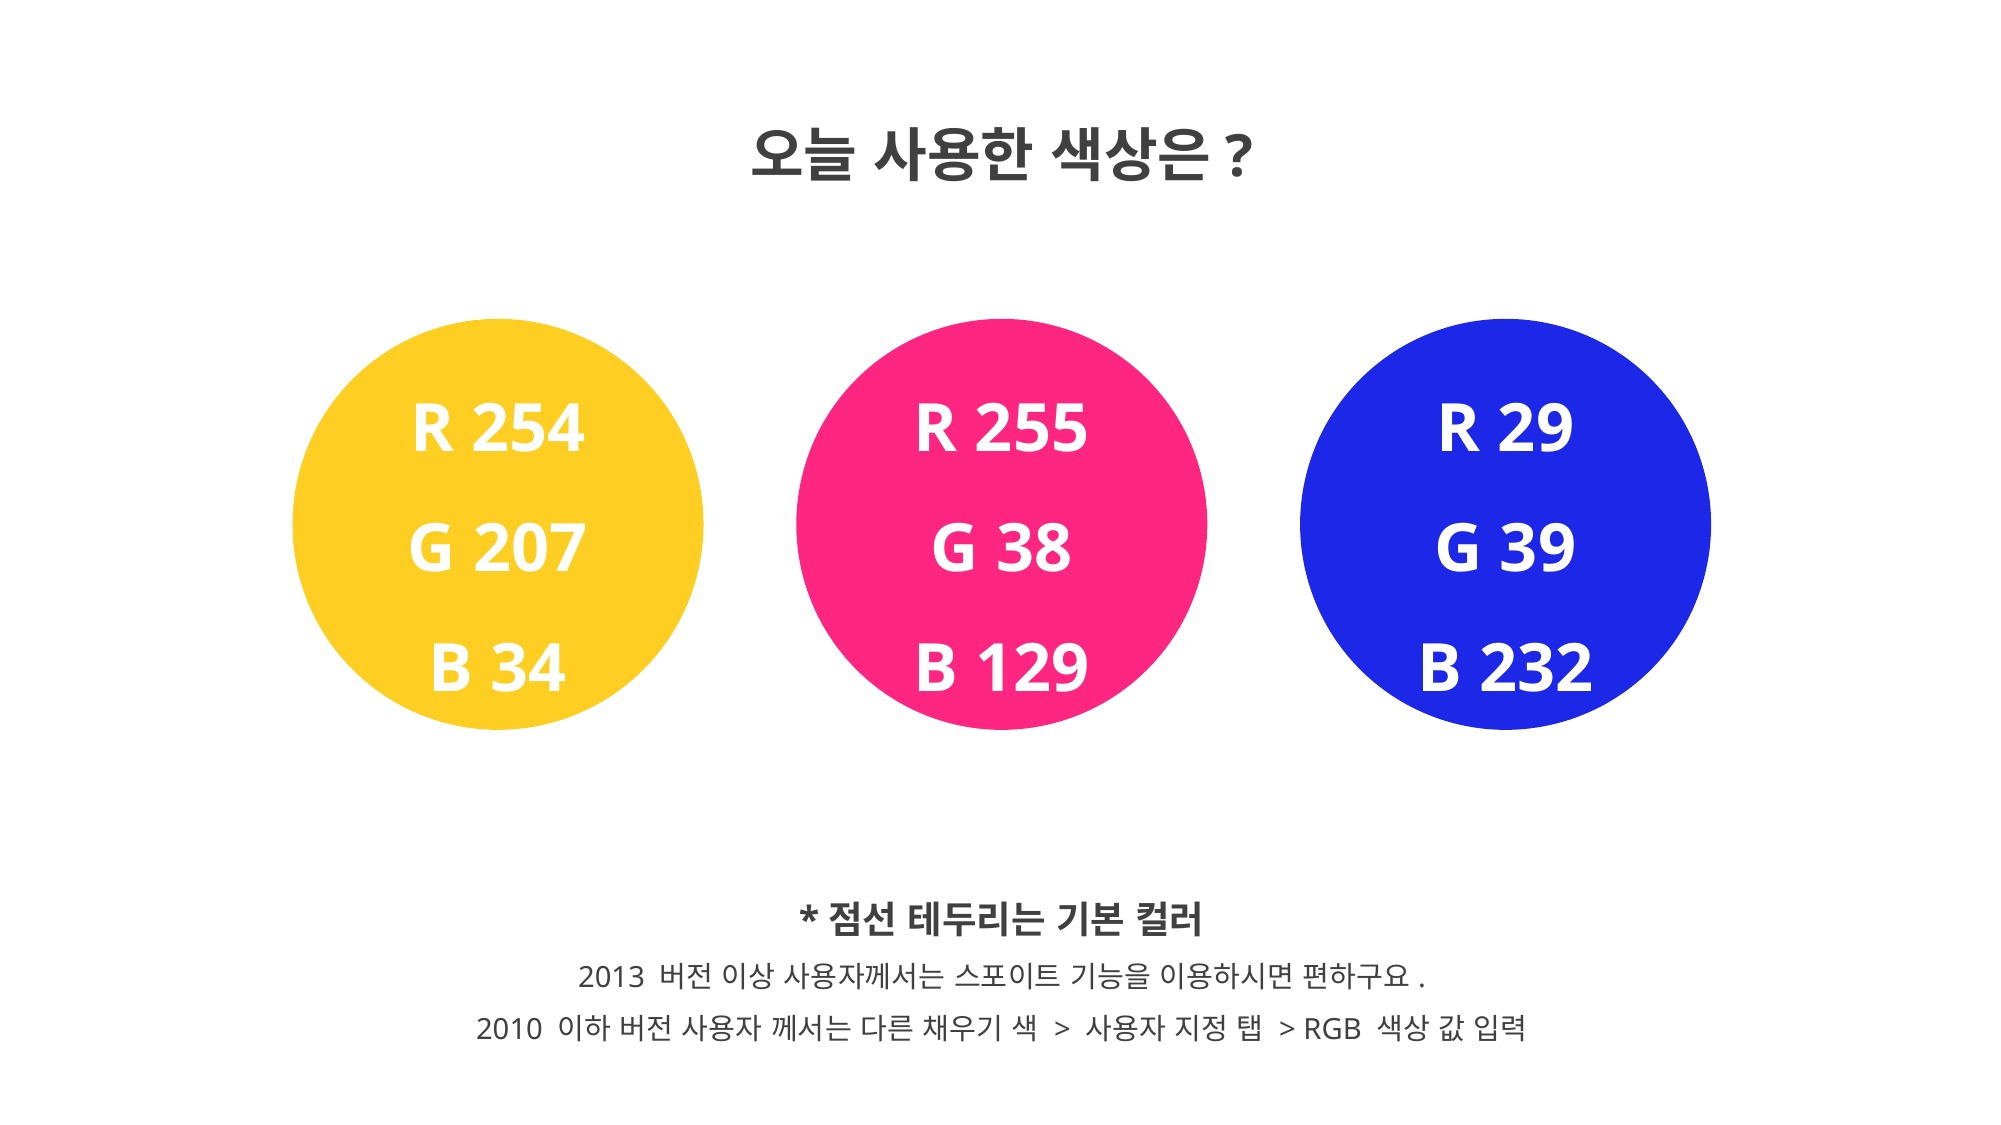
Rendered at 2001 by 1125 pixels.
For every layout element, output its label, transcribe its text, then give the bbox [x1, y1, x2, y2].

text_box R 254 G 207 B 34 [291, 317, 705, 731]
text_box 오늘 사용한 색상은? [654, 75, 1350, 196]
text_box R 29 G 39 B 232 [1299, 317, 1713, 731]
text_box *점선 테두리는 기본 컬러 2013 버전 이상 사용자께서는 스포이트 기능을 이용하시면 편하구요. 2010 이하 버전 사용자 께서는 다른 채우기 색 > 사용자 지정 탭 > RGB 색상 값 입력 [402, 865, 1601, 1053]
text_box R 255 G 38 B 129 [795, 317, 1209, 731]
